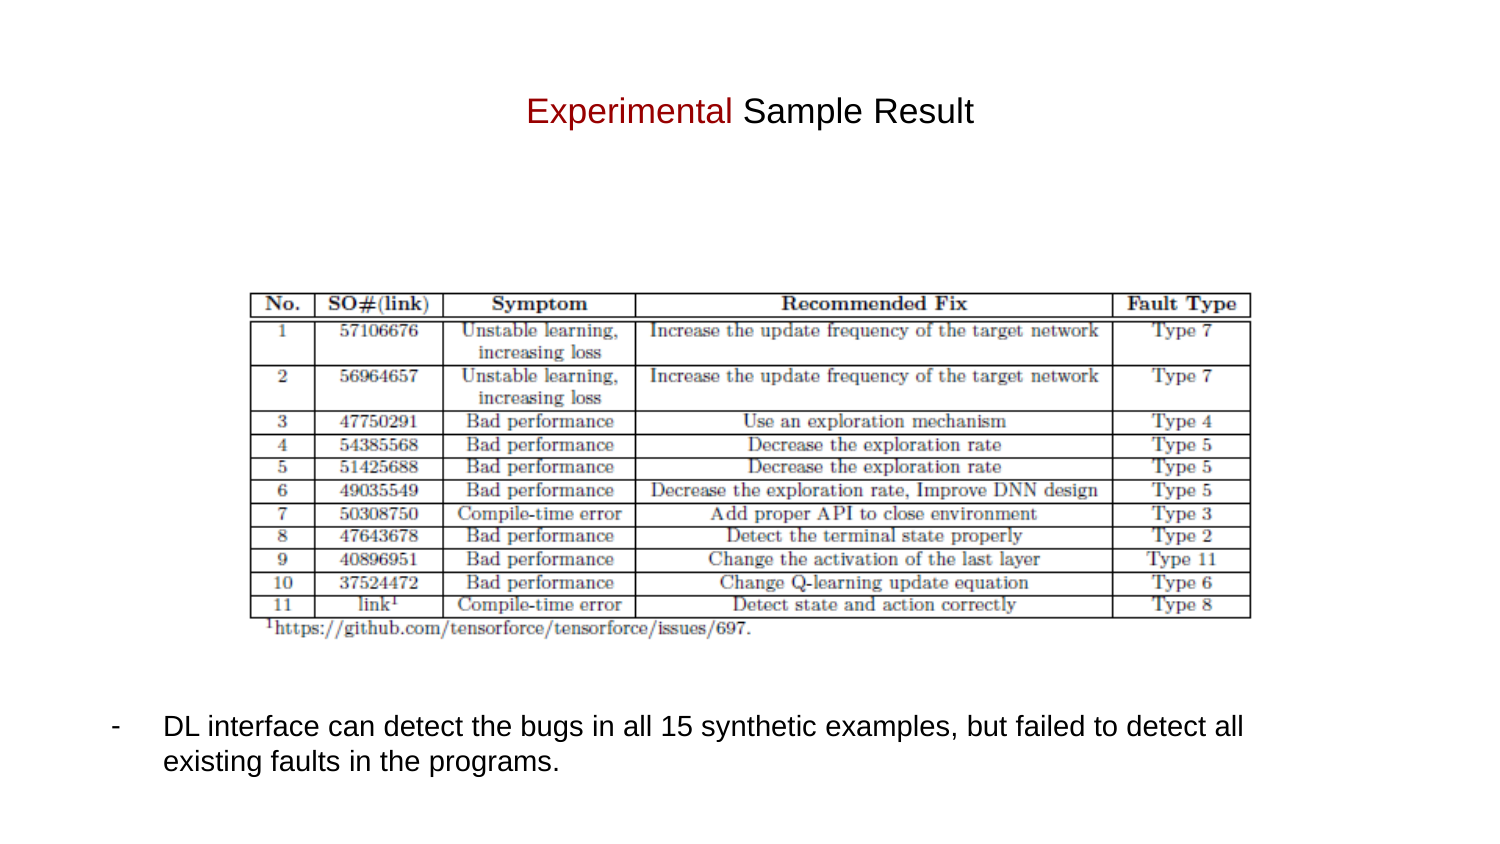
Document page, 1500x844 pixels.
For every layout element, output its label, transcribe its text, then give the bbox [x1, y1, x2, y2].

title Experimental Sample Result [51, 72, 1449, 167]
text_box DL interface can detect the bugs in all 15 synthetic examples, but failed to detect all existing faults in the programs. [73, 657, 1363, 793]
picture [222, 250, 1278, 658]
